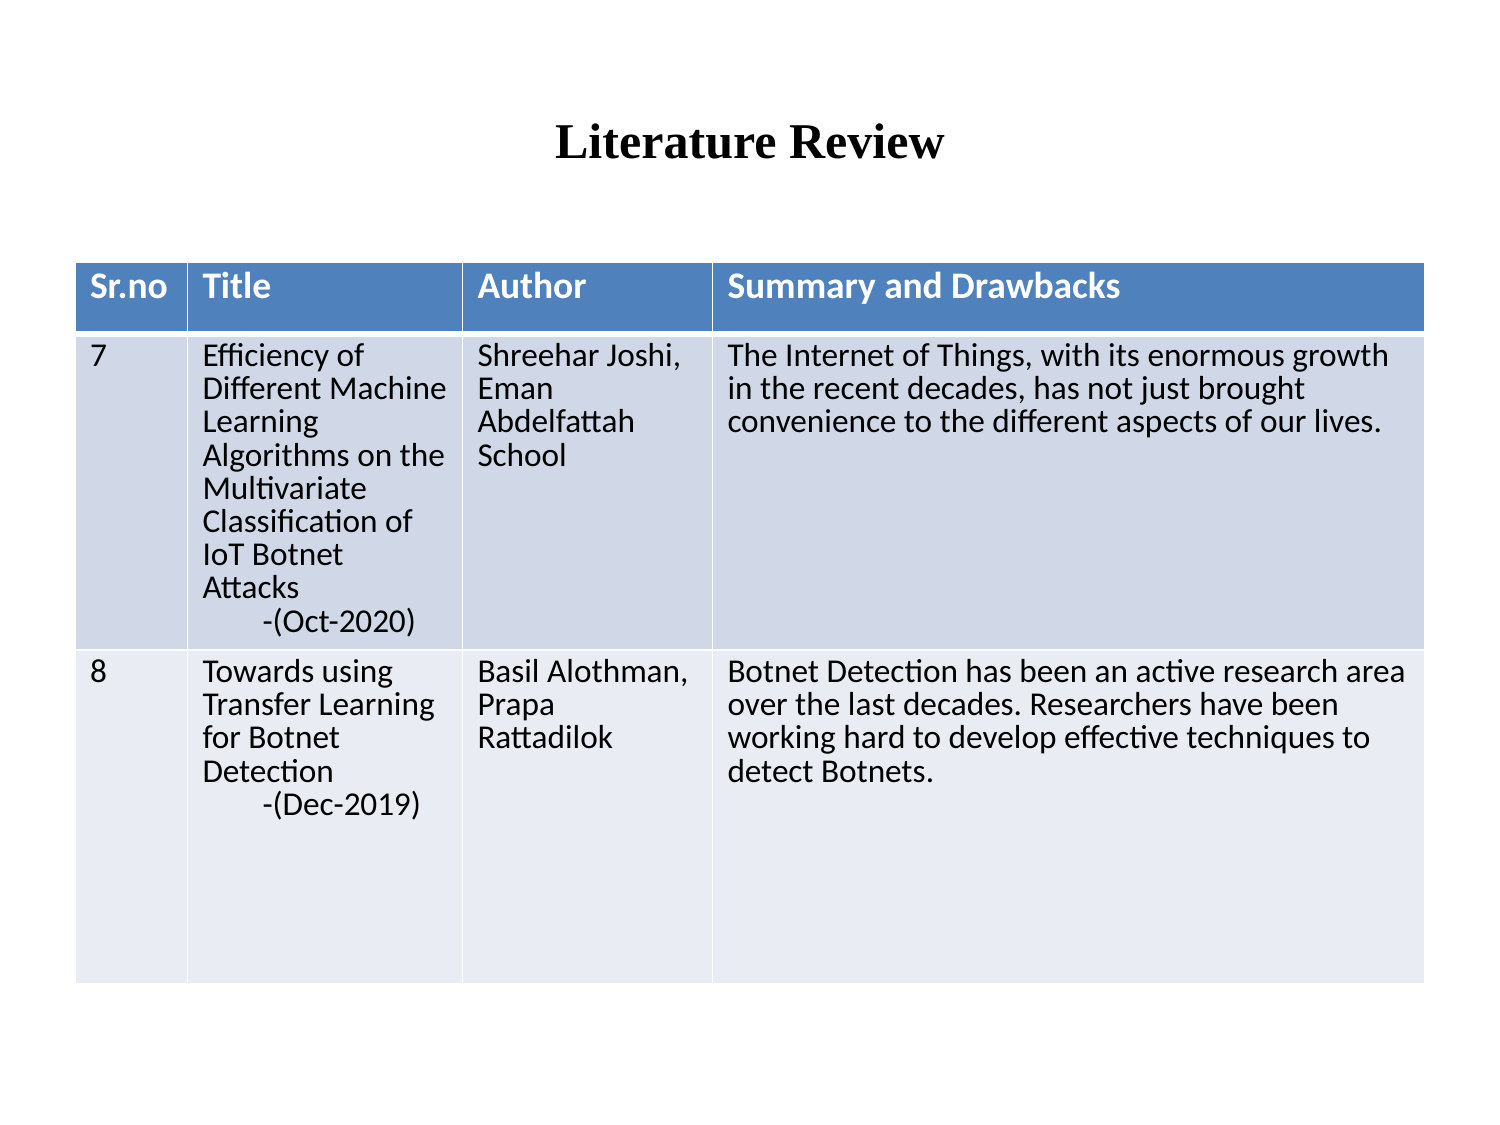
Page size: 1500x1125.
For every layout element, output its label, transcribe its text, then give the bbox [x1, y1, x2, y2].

table_cell 7 [76, 337, 187, 649]
table_cell Botnet Detection has been an active research area over the last decades. Researchers have been working hard to develop effective techniques to detect Botnets. [713, 651, 1424, 983]
table_cell Towards using Transfer Learning for Botnet Detection -(Dec-2019) [188, 651, 462, 983]
title Literature Review [75, 45, 1425, 233]
table_cell Efficiency of Different Machine Learning Algorithms on the Multivariate Classification of IoT Botnet Attacks -(Oct-2020) [188, 337, 462, 649]
table_header Title [188, 263, 462, 331]
table_cell 8 [76, 651, 187, 983]
table_cell Basil Alothman, Prapa Rattadilok [463, 651, 712, 983]
table_header Author [463, 263, 712, 331]
table_cell The Internet of Things, with its enormous growth in the recent decades, has not just brought convenience to the different aspects of our lives. [713, 337, 1424, 649]
table_header Sr.no [76, 263, 187, 331]
table_header Summary and Drawbacks [713, 263, 1424, 331]
table_cell Shreehar Joshi, Eman Abdelfattah School [463, 337, 712, 649]
